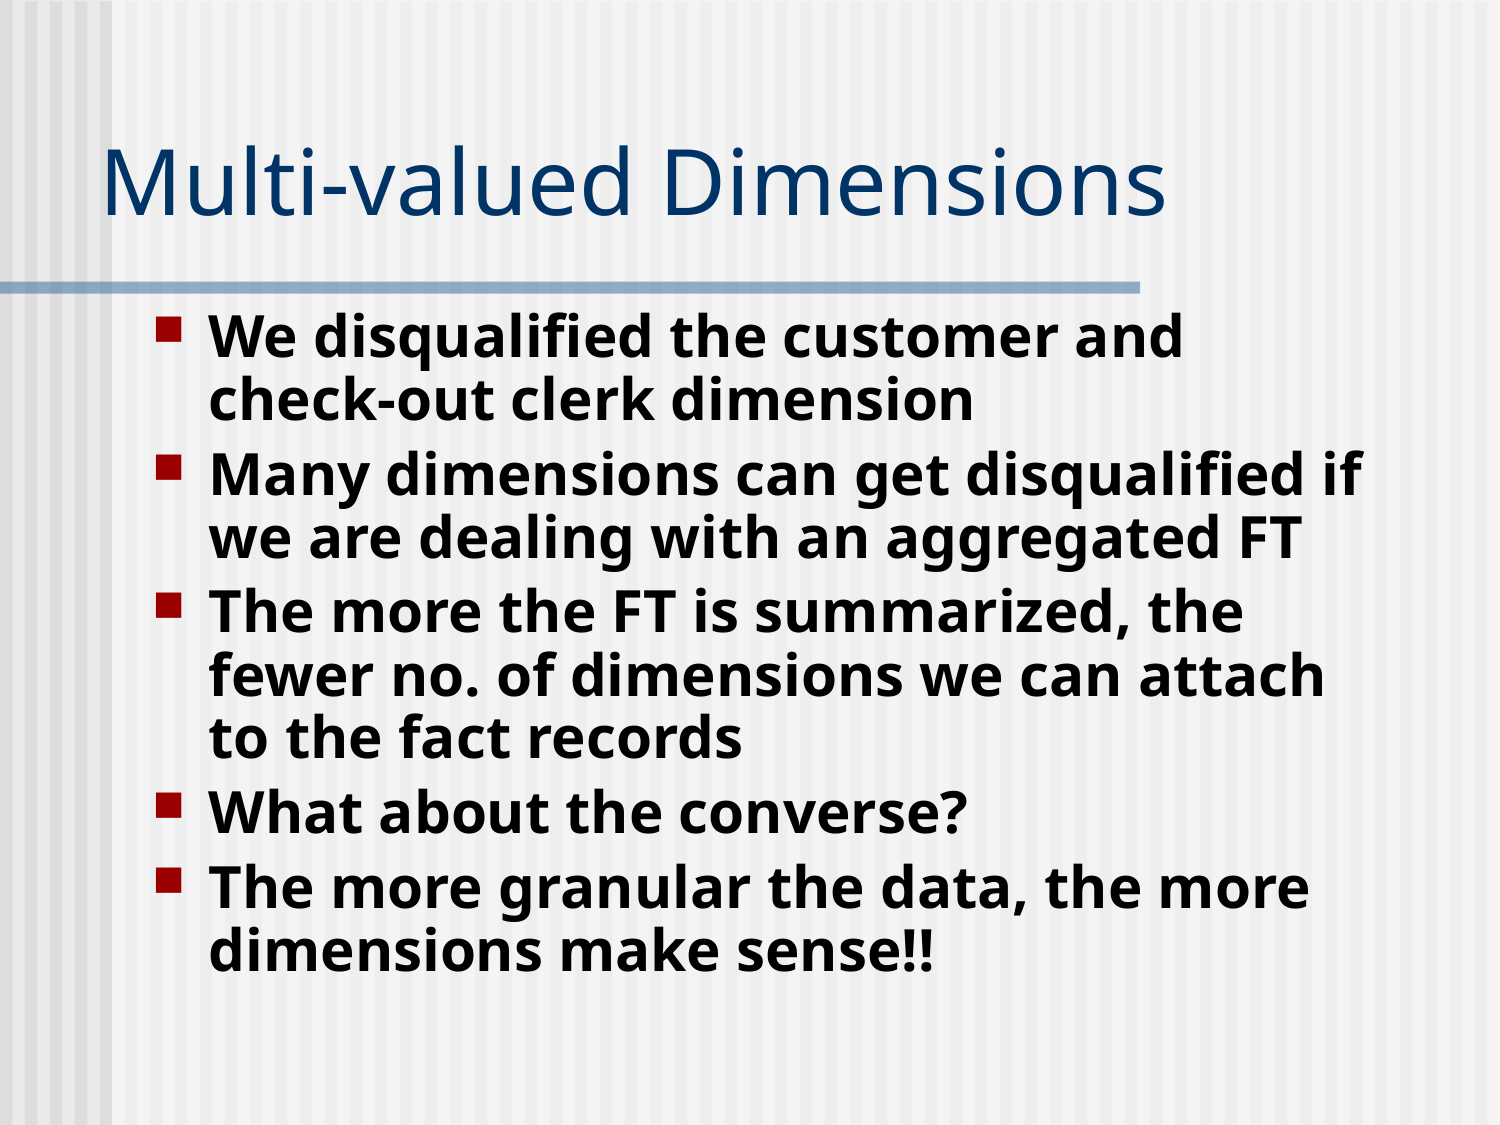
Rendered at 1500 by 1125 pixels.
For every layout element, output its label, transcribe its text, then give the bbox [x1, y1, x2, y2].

list We disqualified the customer and check-out clerk dimension Many dimensions can get disqualified if we are dealing with an aggregated FT The more the FT is summarized, the fewer no. of dimensions we can attach to the fact records What about the converse? The more granular the data, the more dimensions make sense!! [137, 299, 1400, 1075]
title Multi-valued Dimensions [84, 116, 1496, 242]
